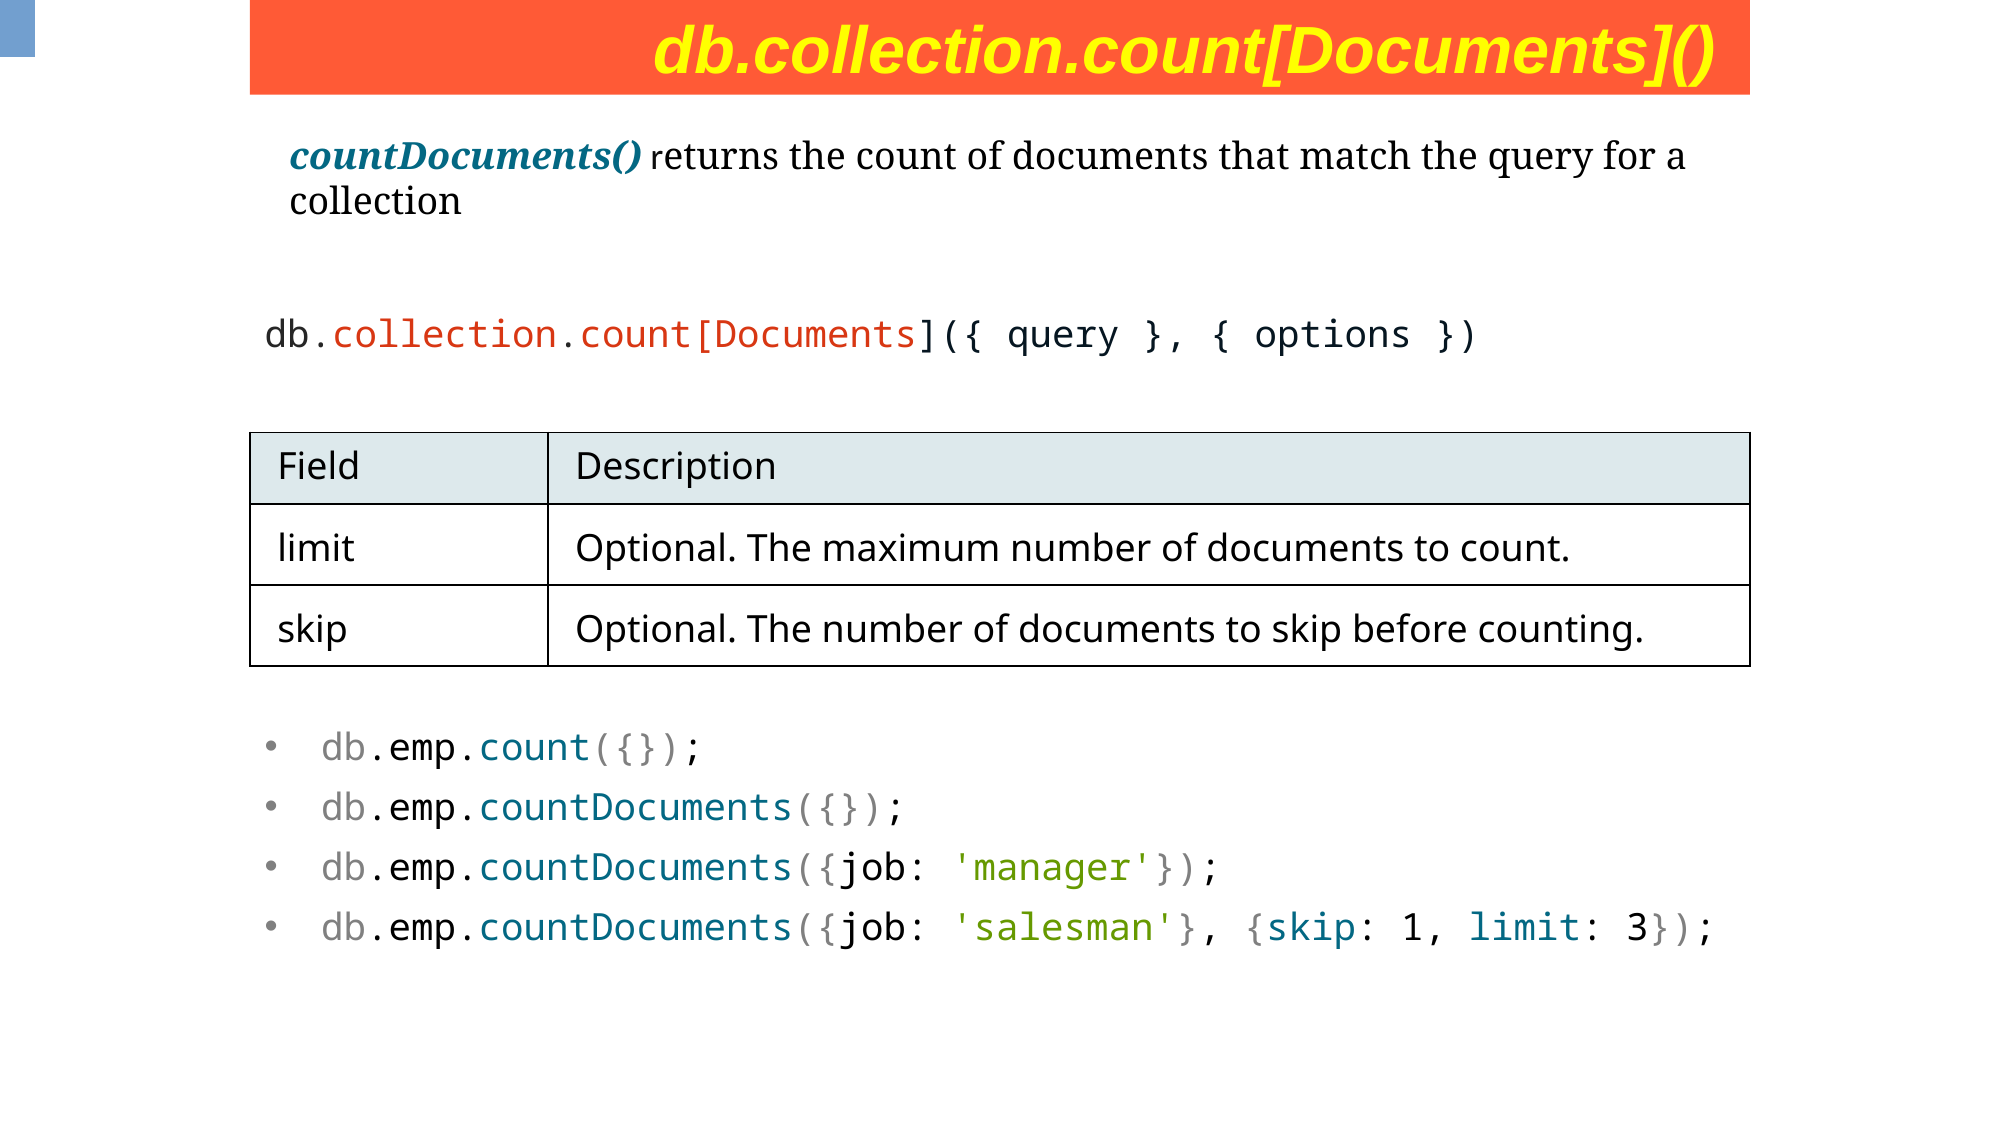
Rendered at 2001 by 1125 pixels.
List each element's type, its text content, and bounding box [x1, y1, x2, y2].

table_cell limit [251, 505, 547, 584]
text_box db.emp.count({}); db.emp.countDocuments({}); db.emp.countDocuments({job: 'manager'}); db.emp.countDocuments({job: 'salesman'}, {skip: 1, limit: 3}); [249, 715, 1750, 956]
table_cell skip [251, 586, 547, 665]
text_box db.collection.count[Documents]({ query }, { options }) [249, 302, 1750, 363]
table_header Field [251, 433, 547, 503]
table_header Description [549, 433, 1749, 503]
text_box countDocuments() returns the count of documents that match the query for a collection [274, 124, 1726, 230]
table_cell Optional. The maximum number of documents to count. [549, 505, 1749, 584]
table_cell Optional. The number of documents to skip before counting. [549, 586, 1749, 665]
text_box db.collection.count[Documents]() [249, 0, 1750, 95]
